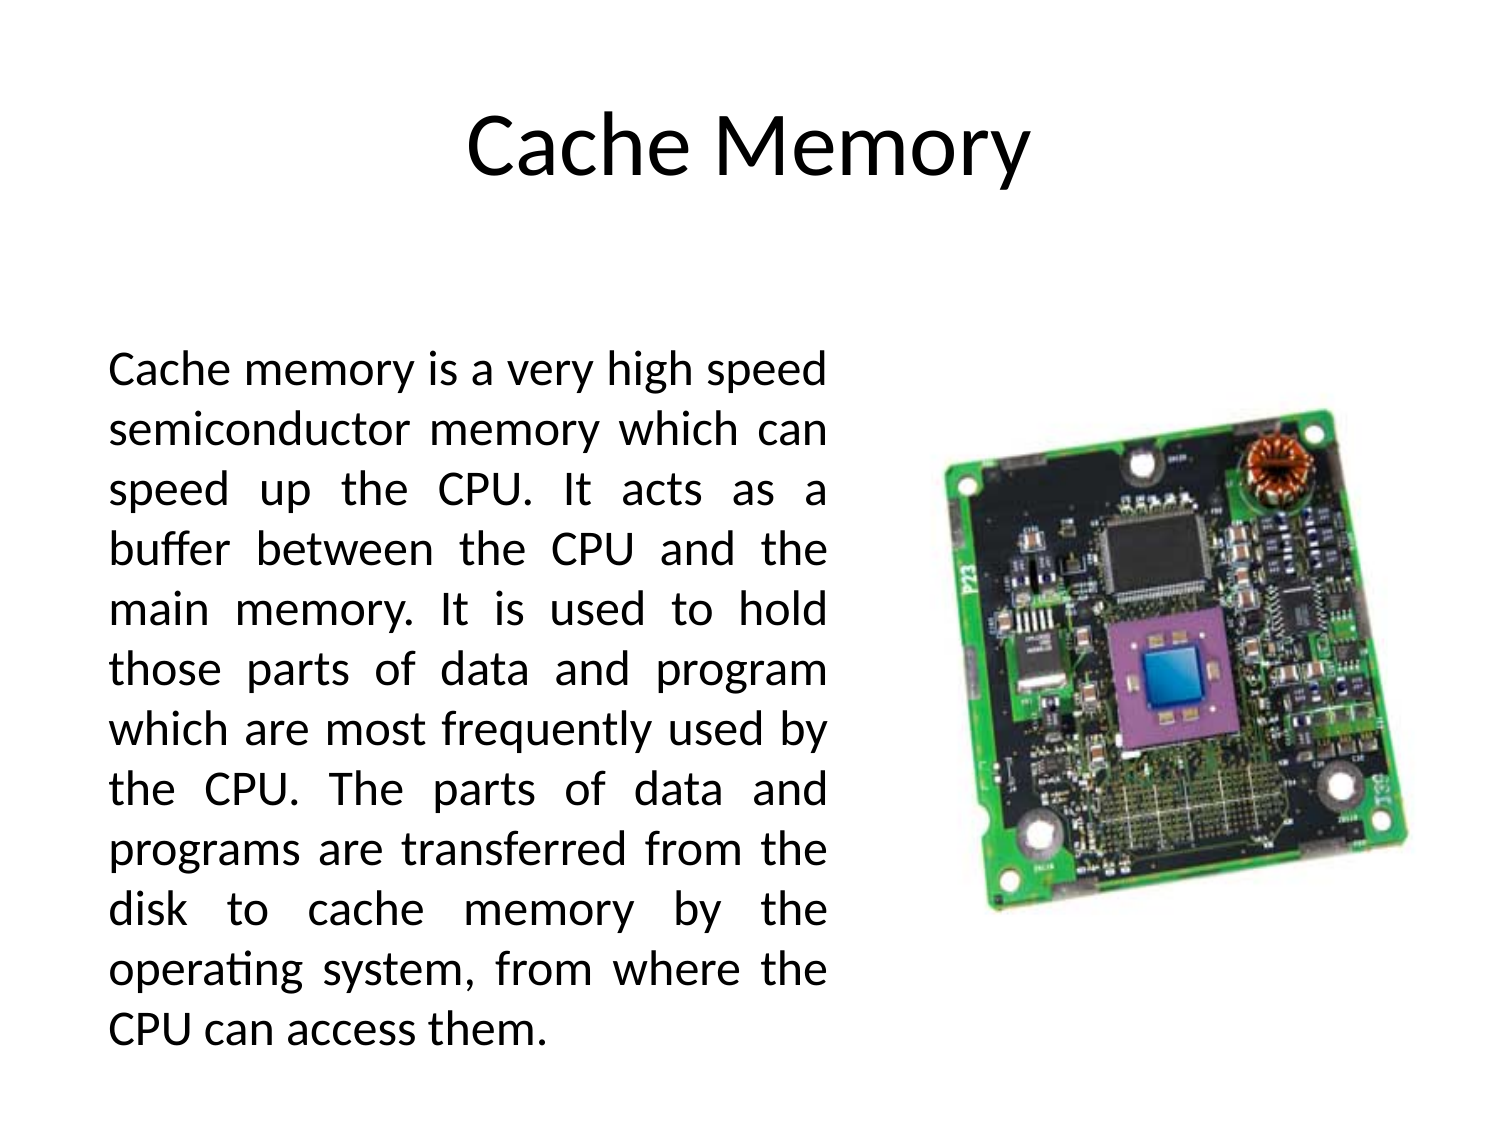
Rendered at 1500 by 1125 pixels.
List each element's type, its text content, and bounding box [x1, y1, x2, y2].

picture [878, 362, 1466, 962]
title Cache Memory [75, 45, 1425, 233]
text_box Cache memory is a very high speed semiconductor memory which can speed up the CPU. It acts as a buffer between the CPU and the main memory. It is used to hold those parts of data and program which are most frequently used by the CPU. The parts of data and programs are transferred from the disk to cache memory by the operating system, from where the CPU can access them. [93, 328, 844, 1063]
